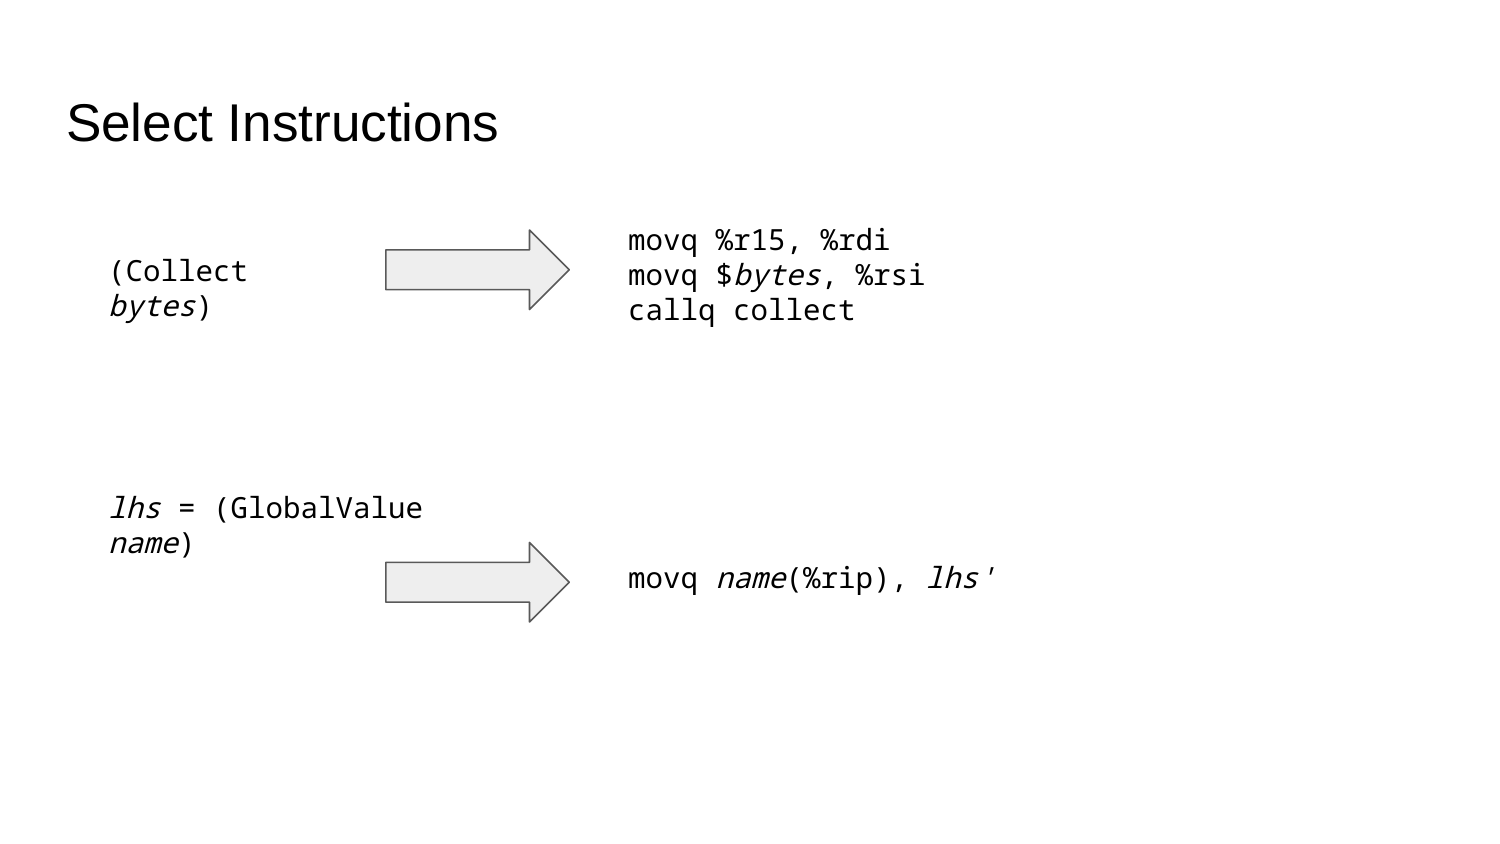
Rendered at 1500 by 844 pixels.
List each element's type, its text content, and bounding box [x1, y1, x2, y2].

title Select Instructions [51, 72, 1449, 167]
text_box movq name(%rip), lhs' [613, 544, 1259, 610]
text_box [385, 229, 570, 310]
text_box (Collect bytes) [93, 236, 367, 337]
text_box [385, 542, 570, 623]
text_box movq %r15, %rdi movq $bytes, %rsi callq collect [613, 206, 1491, 342]
text_box lhs = (GlobalValue name) [93, 474, 538, 575]
